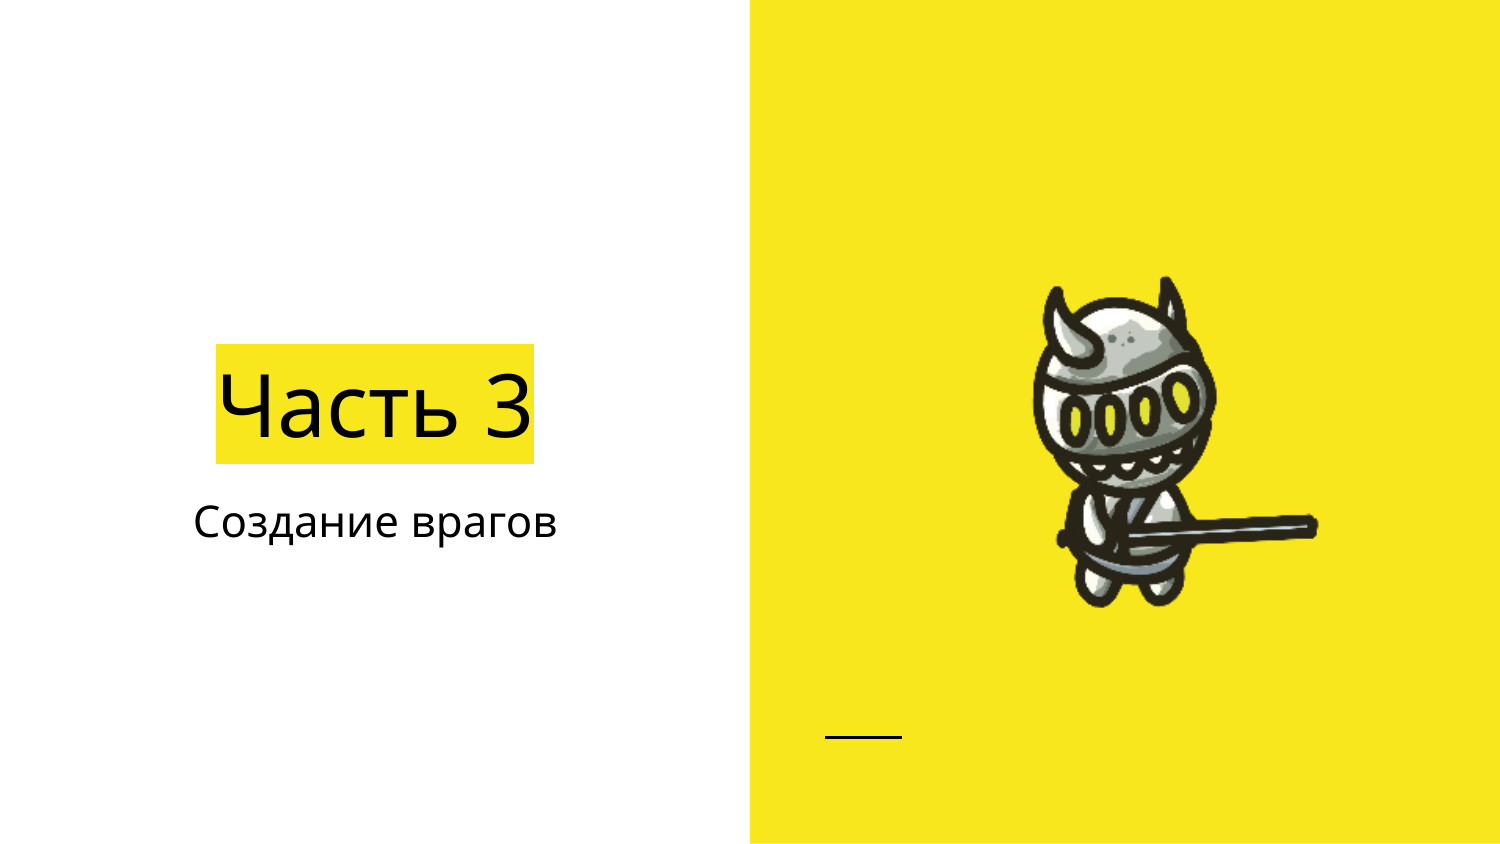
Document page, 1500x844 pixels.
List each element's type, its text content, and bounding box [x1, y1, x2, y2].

subtitle Создание врагов [43, 479, 708, 700]
picture [954, 177, 1500, 633]
title Часть 3 [43, 177, 708, 471]
